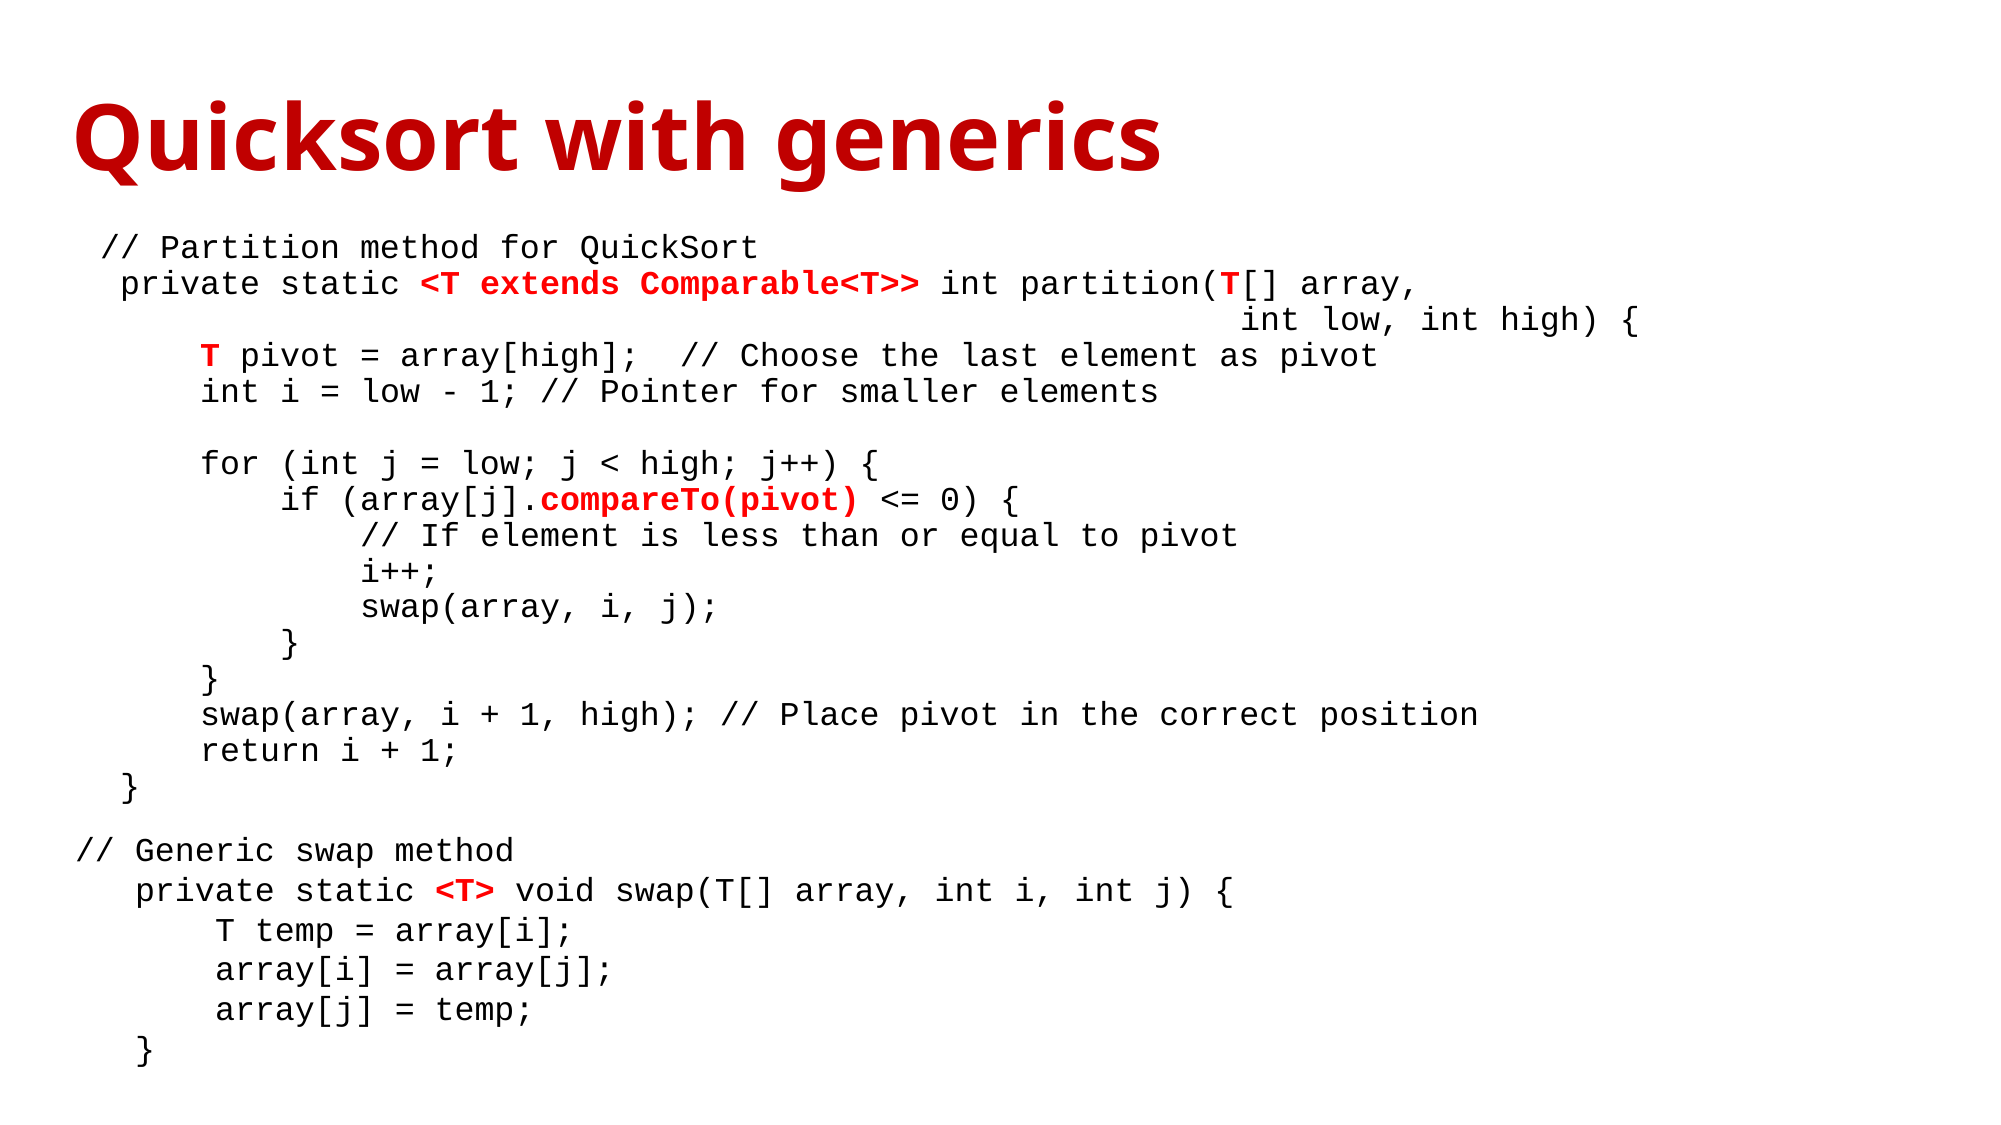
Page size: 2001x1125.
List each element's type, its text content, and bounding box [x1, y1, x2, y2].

title Quicksort with generics [56, 32, 1782, 192]
text_box // Generic swap method private static <T> void swap(T[] array, int i, int j) { T temp = array[i]; array[i] = array[j]; array[j] = temp; } [40, 820, 1281, 1075]
list // Partition method for QuickSort private static <T extends Comparable<T>> int partition(T[] array, int low, int high) { T pivot = array[high]; // Choose the last element as pivot int i = low - 1; // Pointer for smaller elements for (int j = low; j < high; j++) { if (array[j].compareTo(pivot) <= 0) { // If element is less than or equal to pivot i++; swap(array, i, j); } } swap(array, i + 1, high); // Place pivot in the correct position return i + 1; } [25, 192, 1813, 1061]
